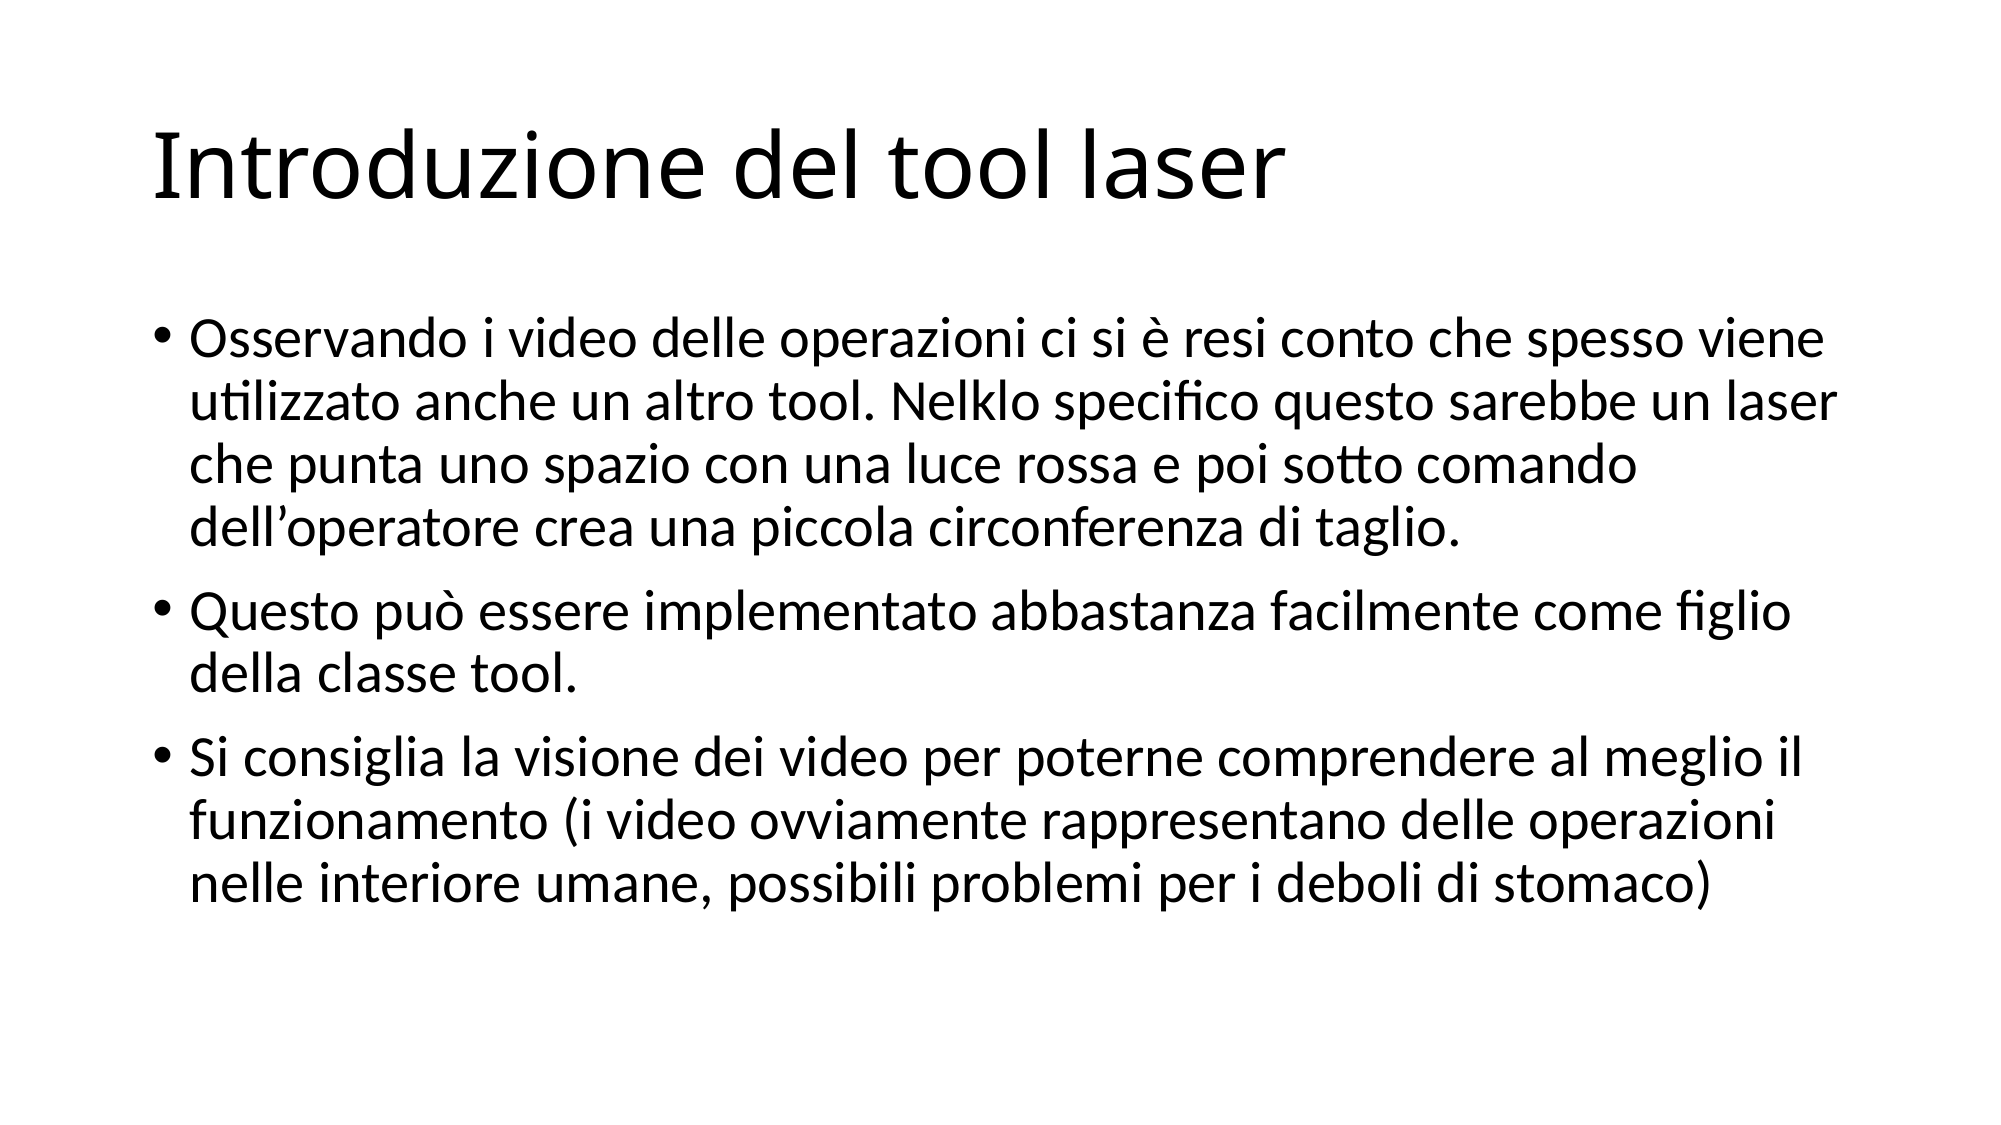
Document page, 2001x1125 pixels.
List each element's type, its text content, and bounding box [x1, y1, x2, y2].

title Introduzione del tool laser [137, 59, 1863, 278]
list Osservando i video delle operazioni ci si è resi conto che spesso viene utilizzato anche un altro tool. Nelklo specifico questo sarebbe un laser che punta uno spazio con una luce rossa e poi sotto comando dell’operatore crea una piccola circonferenza di taglio. Questo può essere implementato abbastanza facilmente come figlio della classe tool. Si consiglia la visione dei video per poterne comprendere al meglio il funzionamento (i video ovviamente rappresentano delle operazioni nelle interiore umane, possibili problemi per i deboli di stomaco) [137, 299, 1863, 1014]
